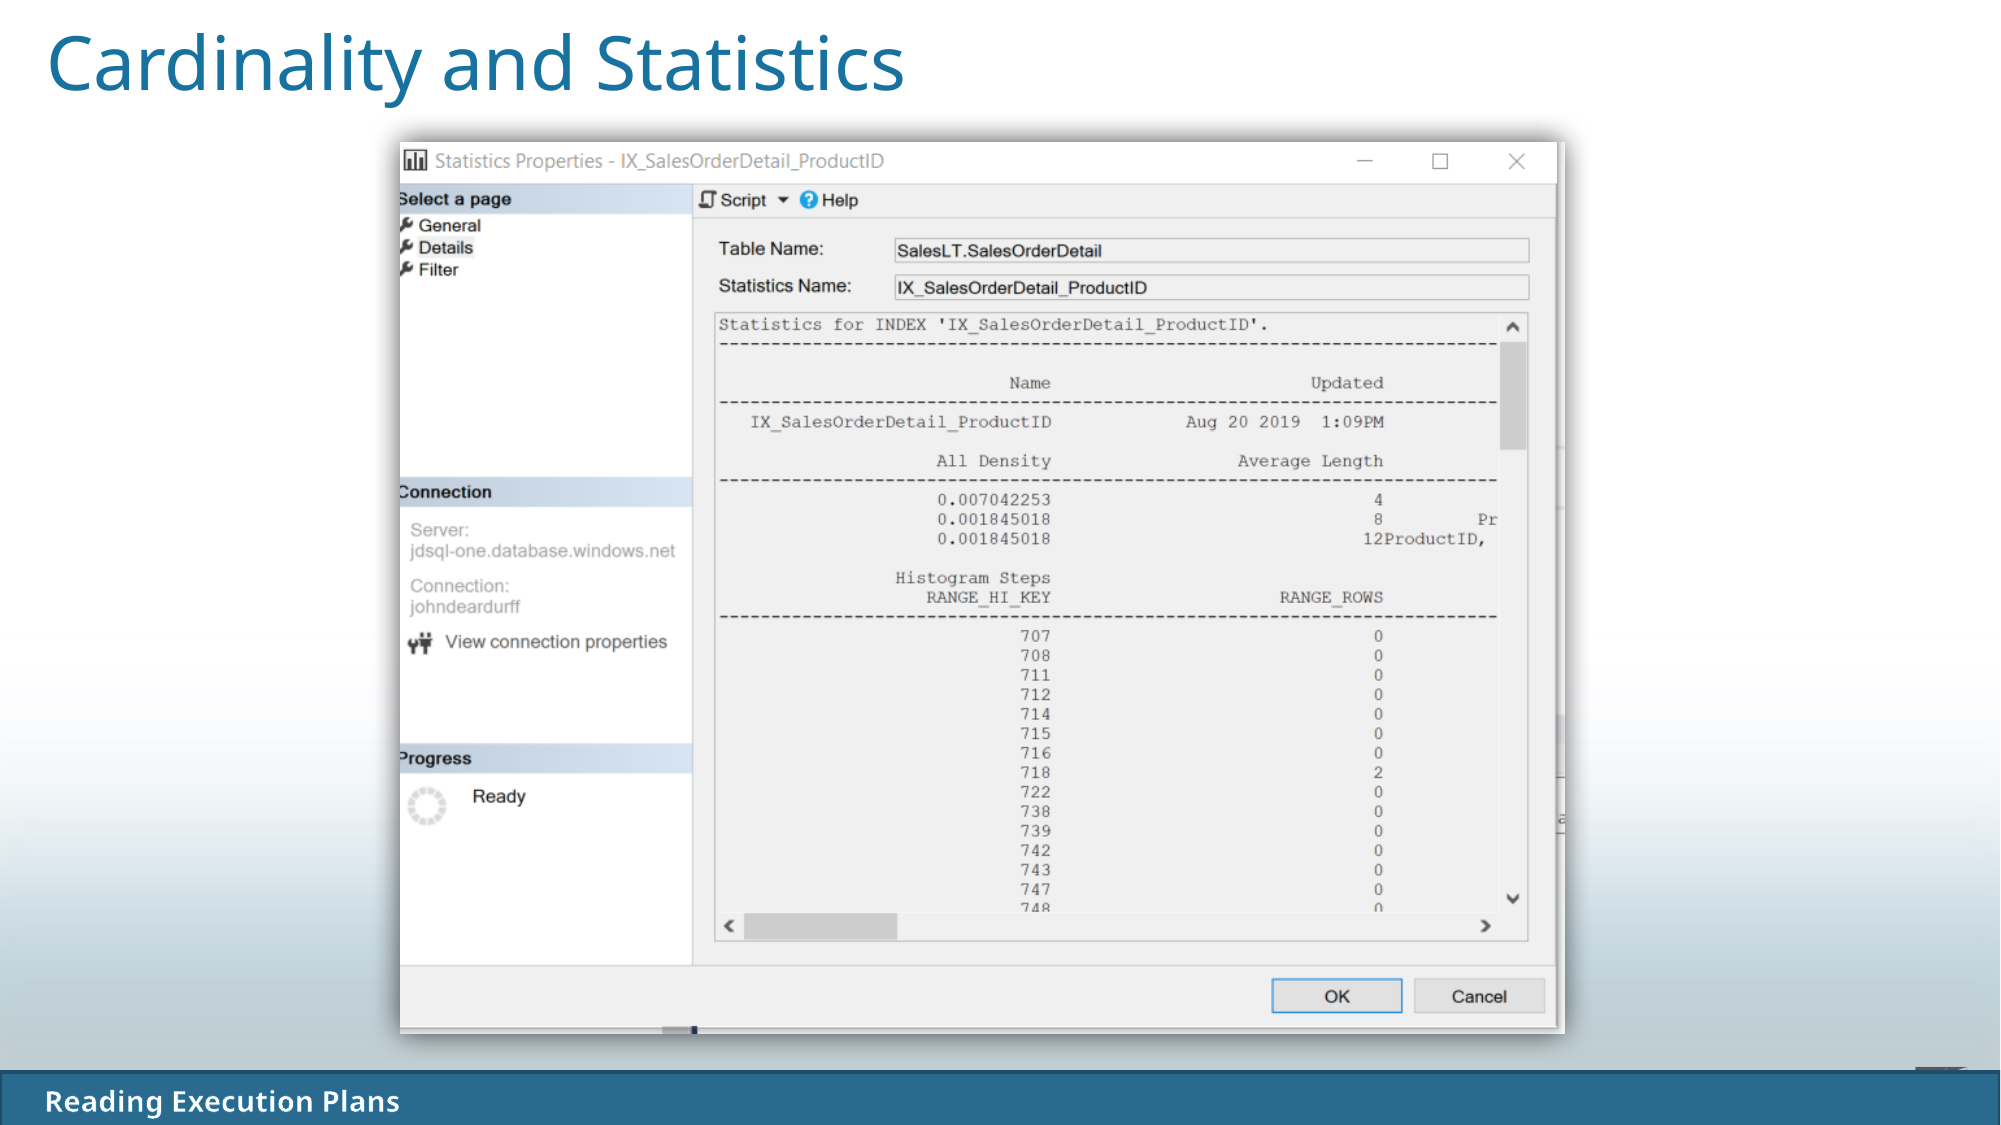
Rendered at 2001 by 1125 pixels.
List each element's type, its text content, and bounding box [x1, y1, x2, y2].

text_box Cardinality and Statistics [31, 25, 1832, 213]
picture [0, 0, 2001, 1070]
